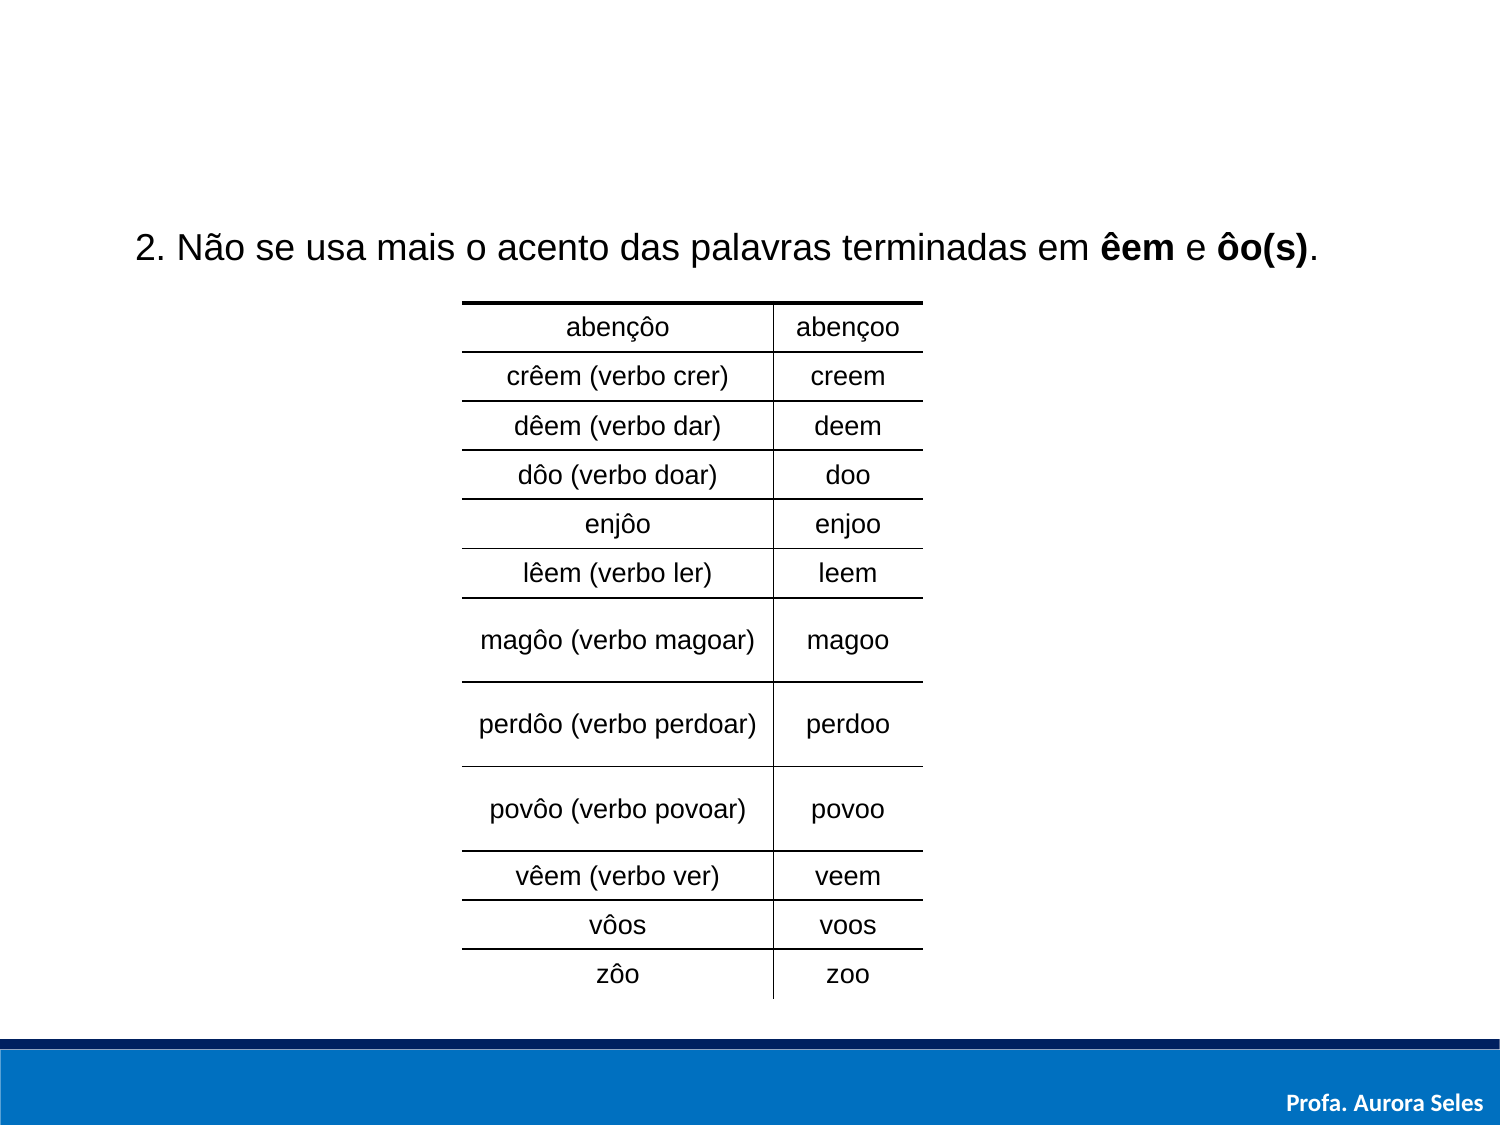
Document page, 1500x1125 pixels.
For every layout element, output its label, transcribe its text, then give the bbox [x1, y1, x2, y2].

table_cell deem [774, 402, 923, 449]
table_cell dêem (verbo dar) [462, 402, 773, 449]
table_cell enjôo [462, 500, 773, 548]
text_box Profa. Aurora Seles [1271, 1079, 1499, 1125]
table_header abençoo [774, 305, 923, 351]
table_cell lêem (verbo ler) [462, 549, 773, 597]
table_cell creem [774, 353, 923, 400]
table_cell zoo [774, 950, 923, 999]
table_cell vôos [462, 901, 773, 948]
table_cell doo [774, 451, 923, 498]
table_cell magoo [774, 599, 923, 681]
table_cell zôo [462, 950, 773, 999]
table_cell leem [774, 549, 923, 597]
table_cell povoo [774, 767, 923, 850]
table_cell povôo (verbo povoar) [462, 767, 773, 850]
table_cell veem [774, 852, 923, 899]
table_cell voos [774, 901, 923, 948]
table_cell perdôo (verbo perdoar) [462, 683, 773, 766]
table_cell enjoo [774, 500, 923, 548]
table_cell perdoo [774, 683, 923, 766]
table_header abençôo [462, 305, 773, 351]
text_box 2. Não se usa mais o acento das palavras terminadas em êem e ôo(s). [120, 215, 1345, 275]
table_cell vêem (verbo ver) [462, 852, 773, 899]
table_cell dôo (verbo doar) [462, 451, 773, 498]
table_cell crêem (verbo crer) [462, 353, 773, 400]
table_cell magôo (verbo magoar) [462, 599, 773, 681]
